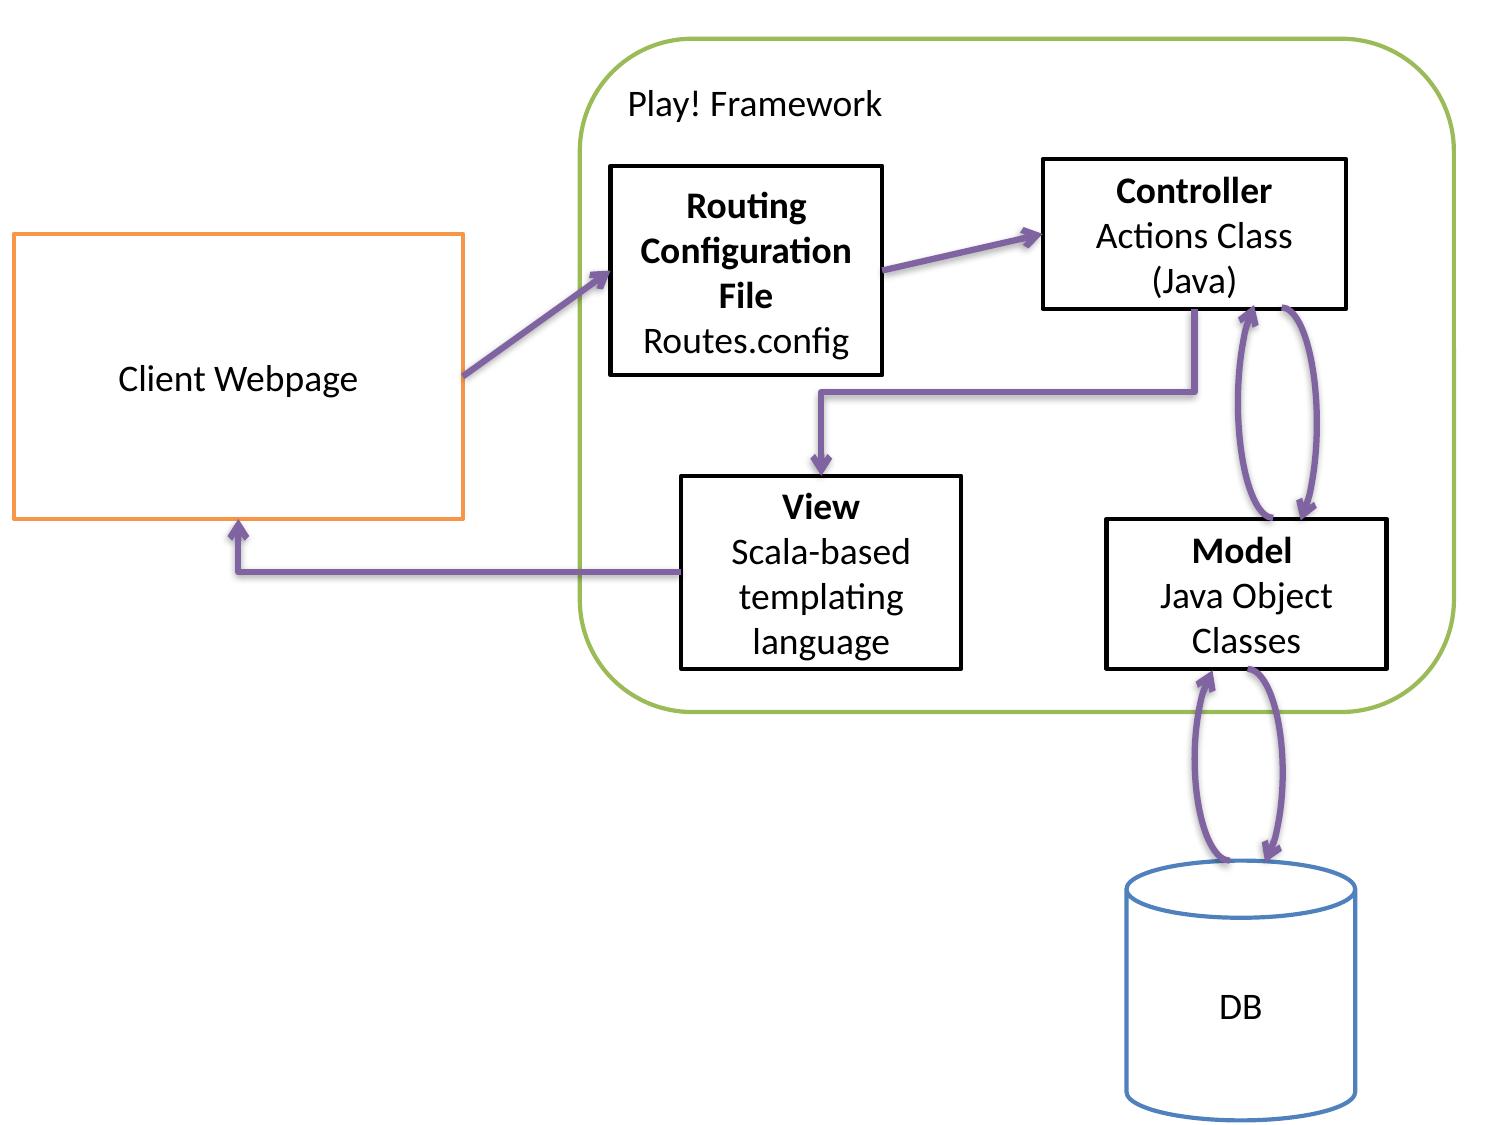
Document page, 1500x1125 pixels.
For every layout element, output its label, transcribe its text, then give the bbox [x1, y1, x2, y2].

text_box [1234, 305, 1274, 521]
text_box View Scala-based templating language [679, 474, 963, 671]
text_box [881, 233, 919, 271]
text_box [462, 270, 611, 377]
text_box [1246, 665, 1286, 863]
text_box Routing Configuration File Routes.config [608, 164, 884, 377]
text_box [924, 205, 1092, 580]
text_box DB [1233, 858, 1260, 864]
text_box DB [1124, 859, 1358, 1123]
text_box Model Java Object Classes [1104, 517, 1389, 671]
text_box Client Webpage [12, 232, 465, 521]
text_box [1281, 304, 1321, 521]
text_box [1191, 670, 1231, 864]
text_box Play! Framework [577, 36, 1457, 715]
text_box Controller Actions Class (Java) [1041, 157, 1348, 311]
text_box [238, 518, 682, 573]
